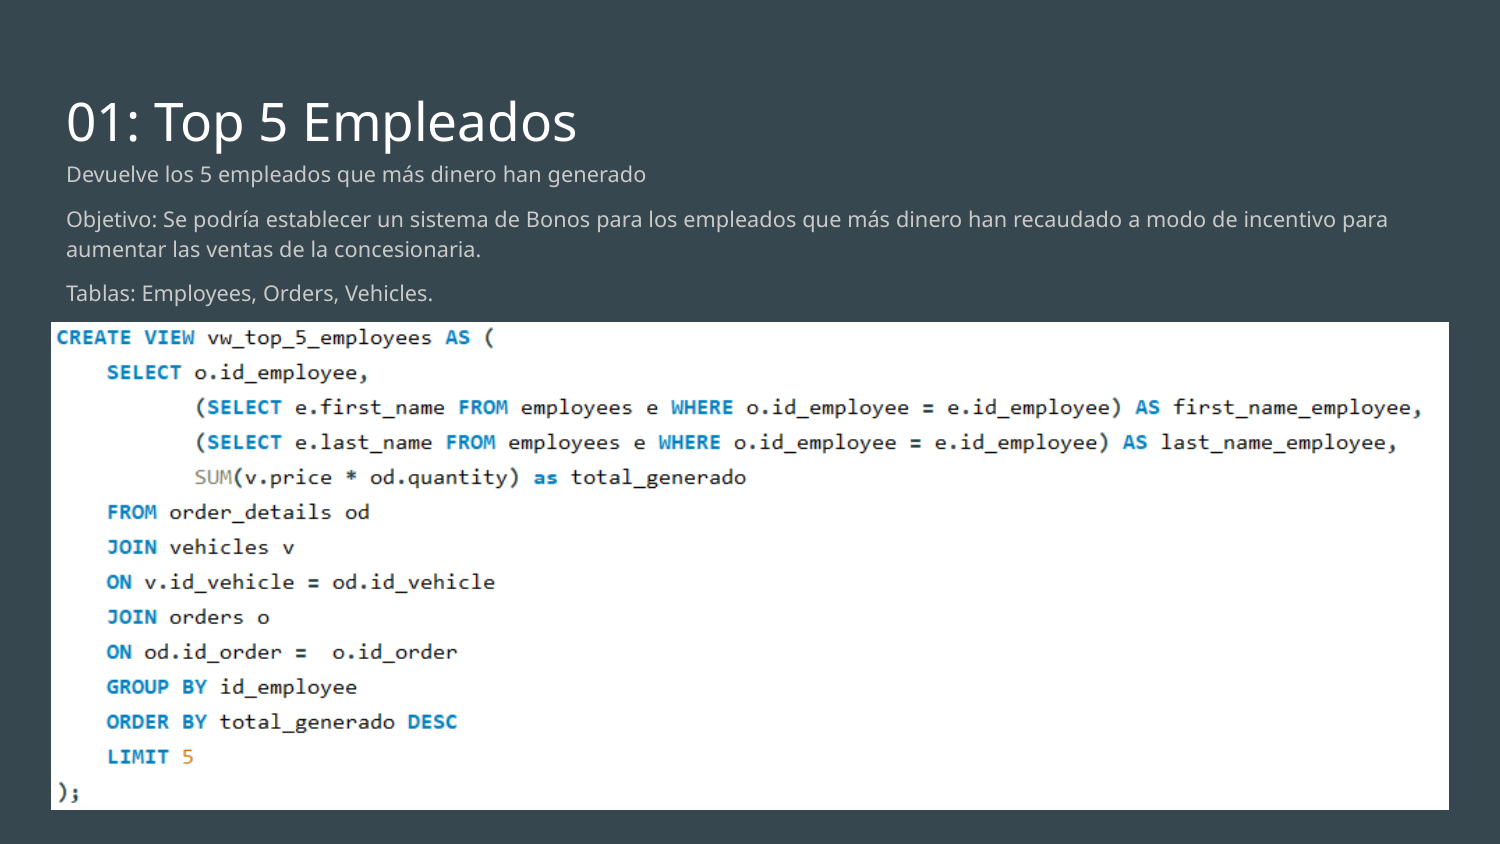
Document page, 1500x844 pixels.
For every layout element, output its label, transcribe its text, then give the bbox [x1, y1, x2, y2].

picture [50, 322, 1450, 810]
list Devuelve los 5 empleados que más dinero han generado Objetivo: Se podría establecer un sistema de Bonos para los empleados que más dinero han recaudado a modo de incentivo para aumentar las ventas de la concesionaria. Tablas: Employees, Orders, Vehicles. [51, 145, 1449, 322]
title 01: Top 5 Empleados [51, 72, 1449, 145]
